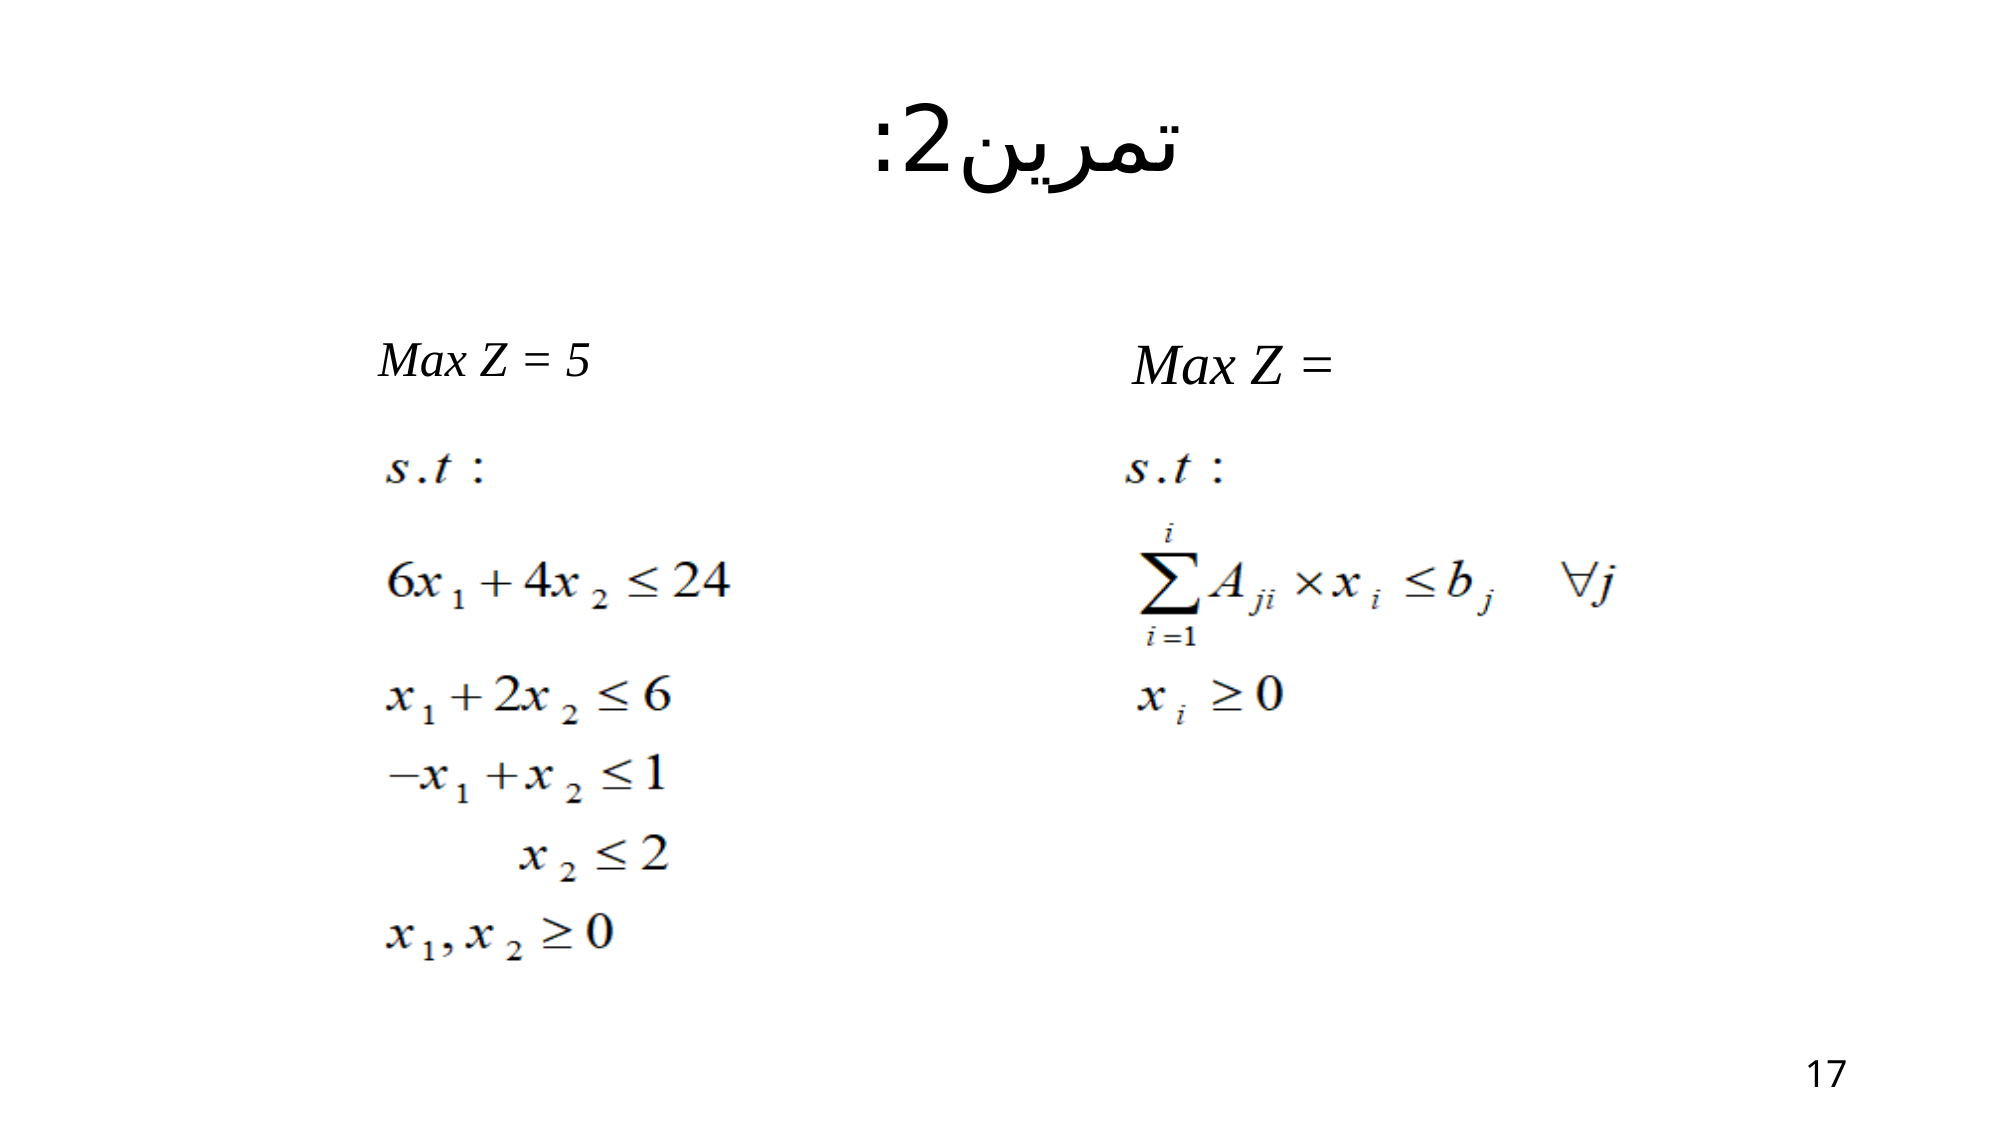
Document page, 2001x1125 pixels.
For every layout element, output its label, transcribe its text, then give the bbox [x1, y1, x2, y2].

picture [347, 429, 1653, 1001]
text_box تمرین2: [162, 84, 1888, 303]
slide_number 17 [1412, 1042, 1863, 1103]
